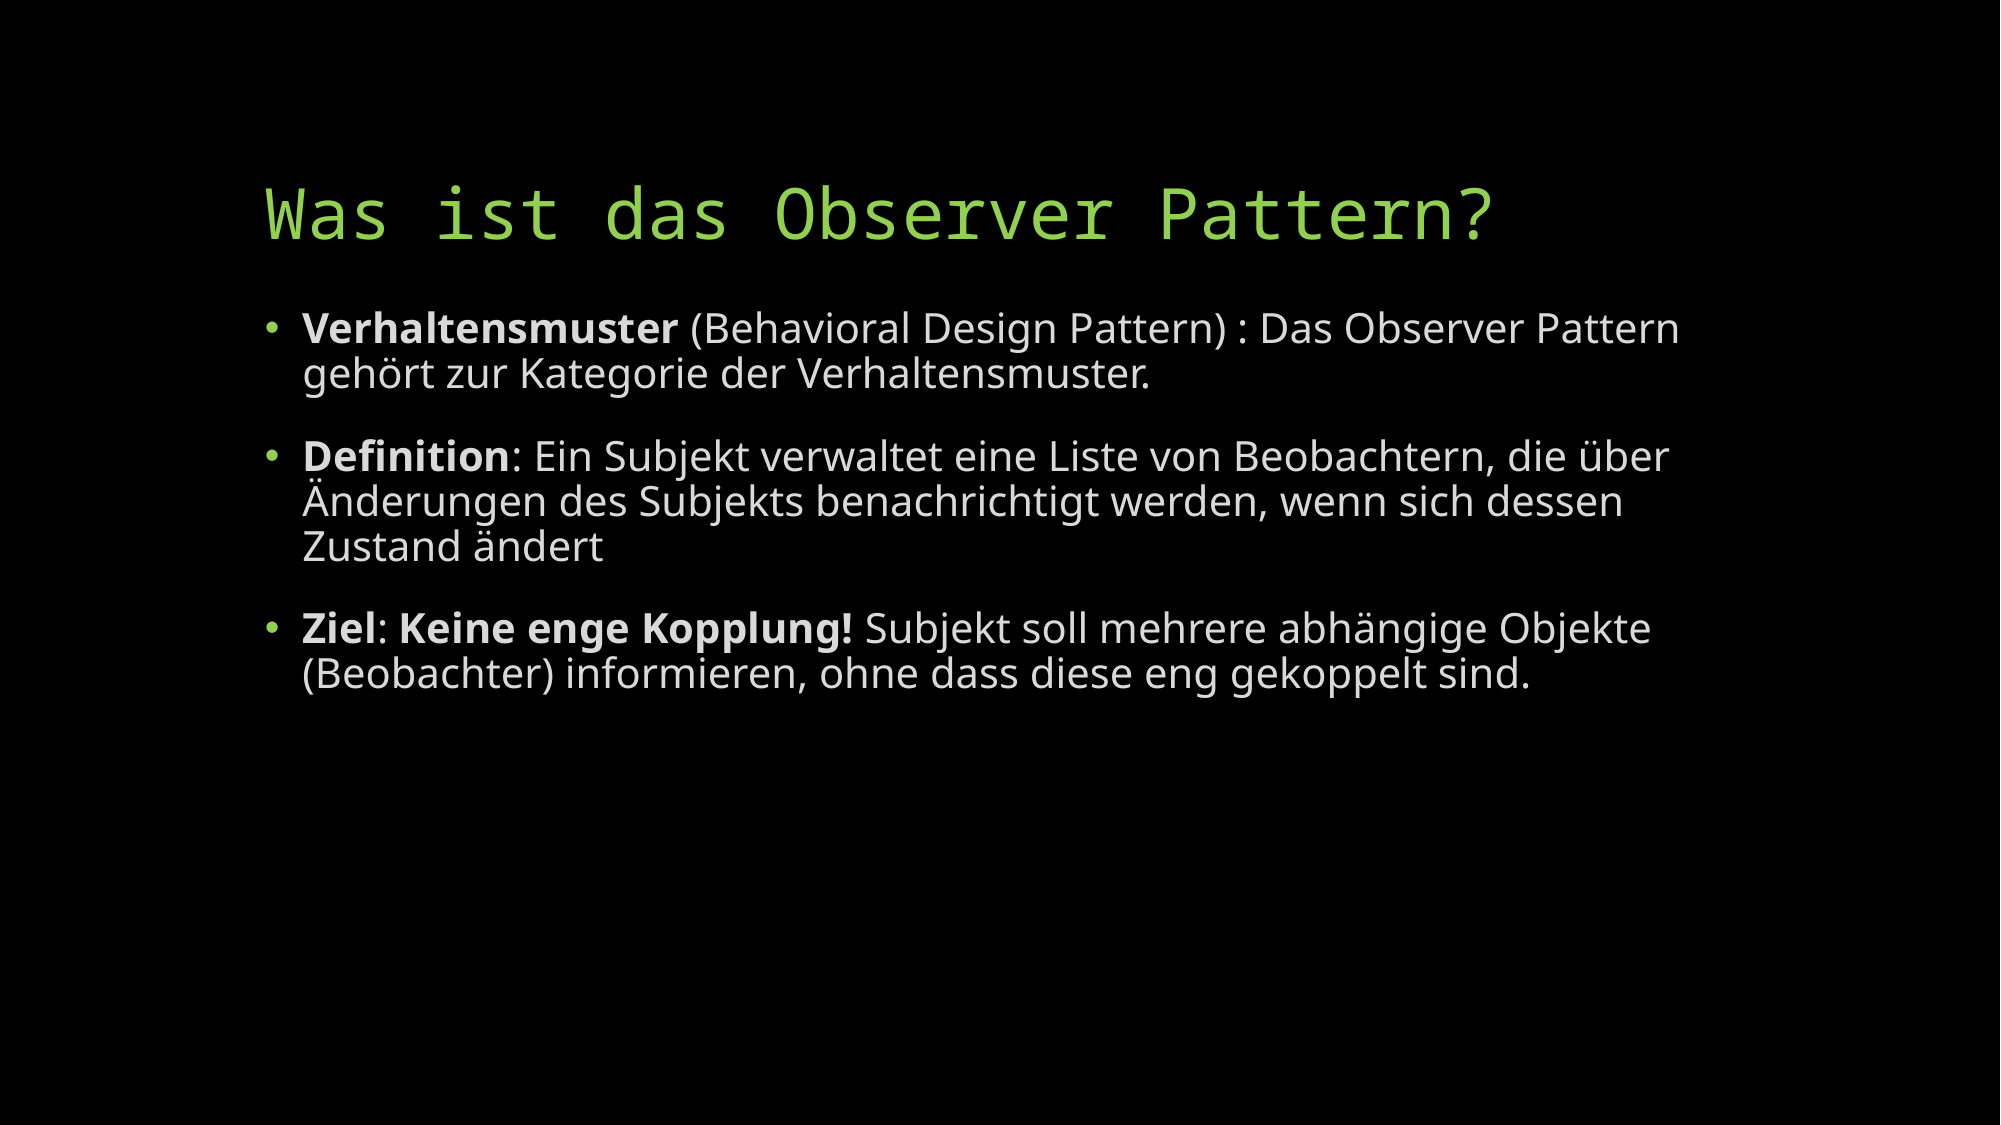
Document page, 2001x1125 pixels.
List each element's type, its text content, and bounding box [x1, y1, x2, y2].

list Verhaltensmuster (Behavioral Design Pattern) : Das Observer Pattern gehört zur Kategorie der Verhaltensmuster. Definition: Ein Subjekt verwaltet eine Liste von Beobachtern, die über Änderungen des Subjekts benachrichtigt werden, wenn sich dessen Zustand ändert Ziel: Keine enge Kopplung! Subjekt soll mehrere abhängige Objekte (Beobachter) informieren, ohne dass diese eng gekoppelt sind. [249, 299, 1750, 1000]
title Was ist das Observer Pattern? [249, 75, 1750, 263]
